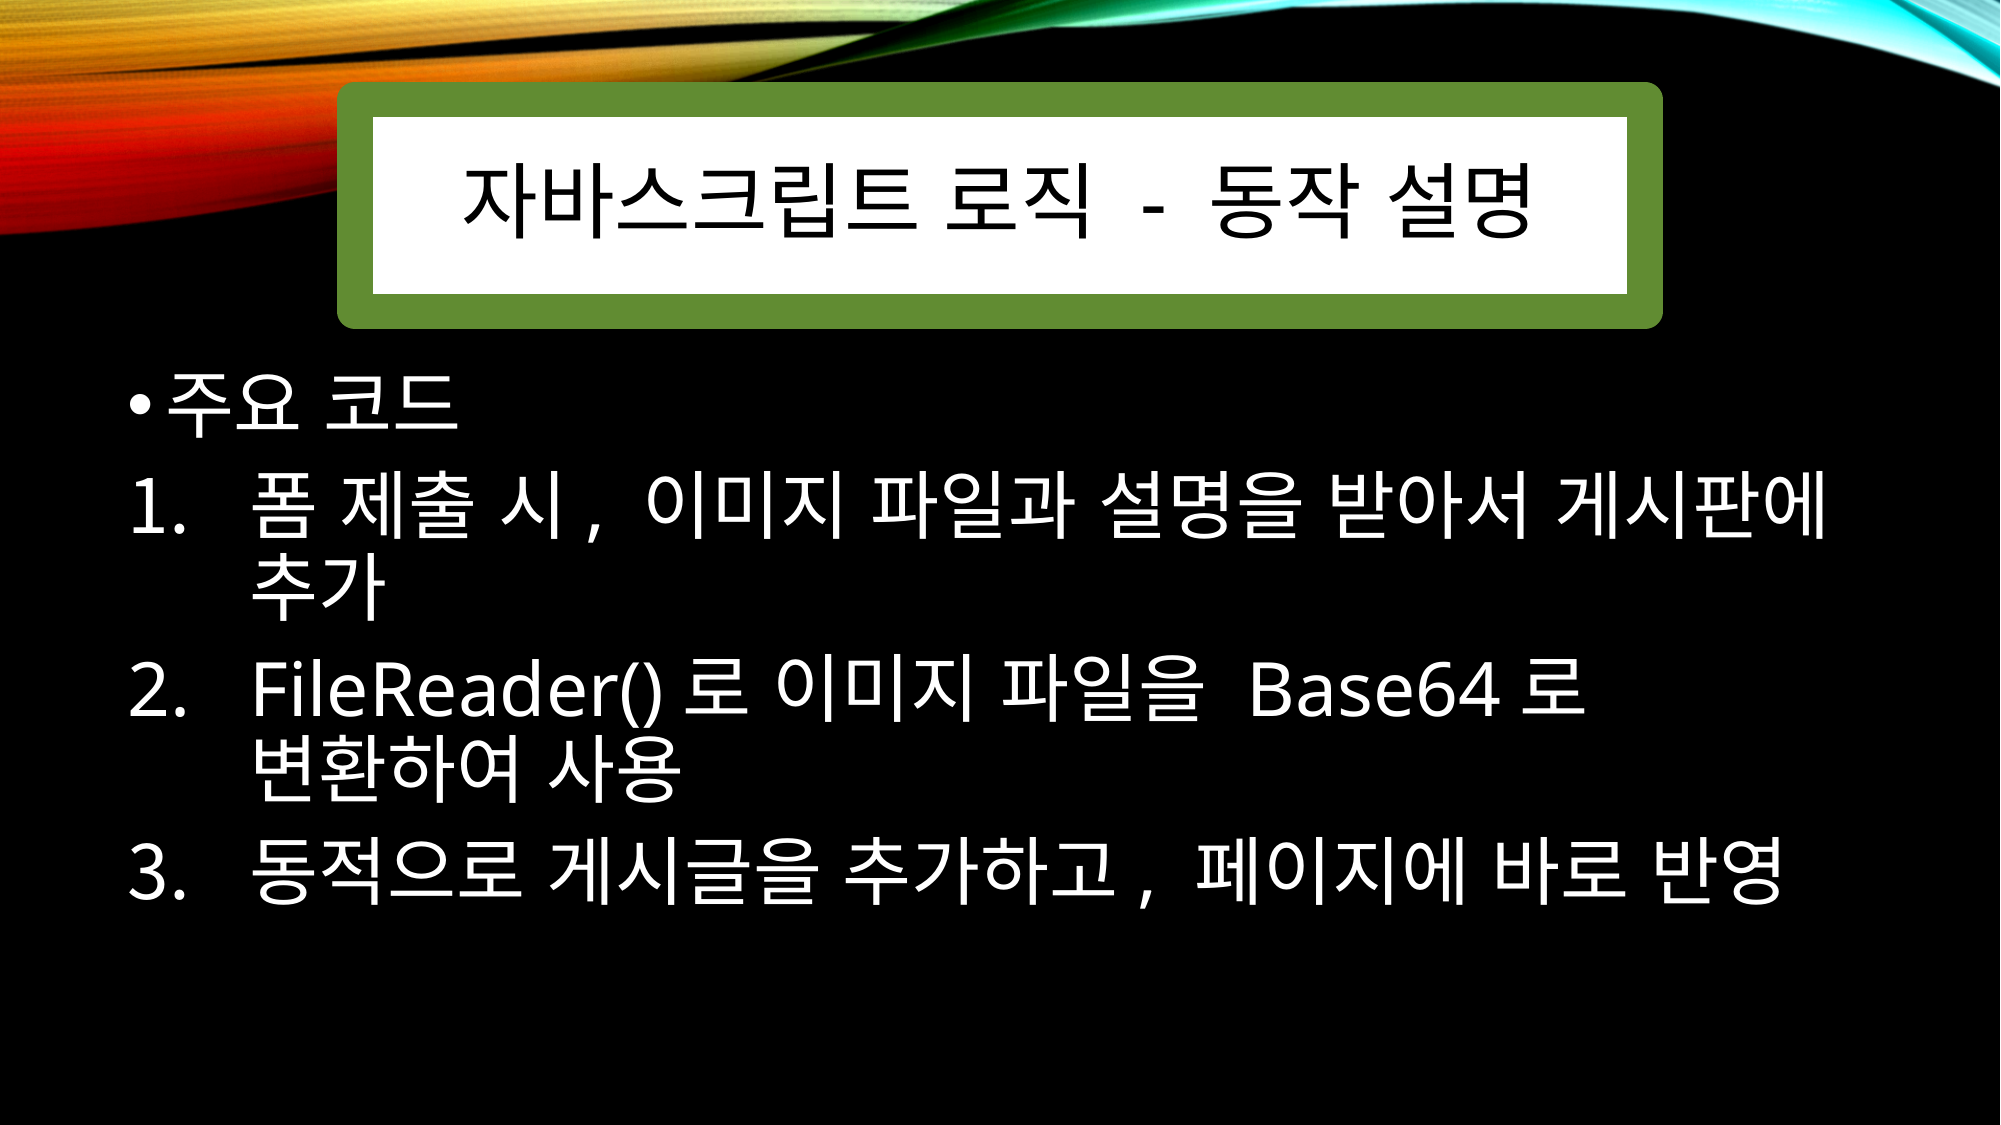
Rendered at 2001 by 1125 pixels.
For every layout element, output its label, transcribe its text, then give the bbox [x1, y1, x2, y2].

title 자바스크립트 로직 - 동작 설명 [355, 99, 1645, 312]
picture [0, 0, 2000, 237]
list 주요 코드 폼 제출 시, 이미지 파일과 설명을 받아서 게시판에 추가 FileReader()로 이미지 파일을 Base64로 변환하여 사용 동적으로 게시글을 추가하고, 페이지에 바로 반영 [112, 360, 1888, 1021]
